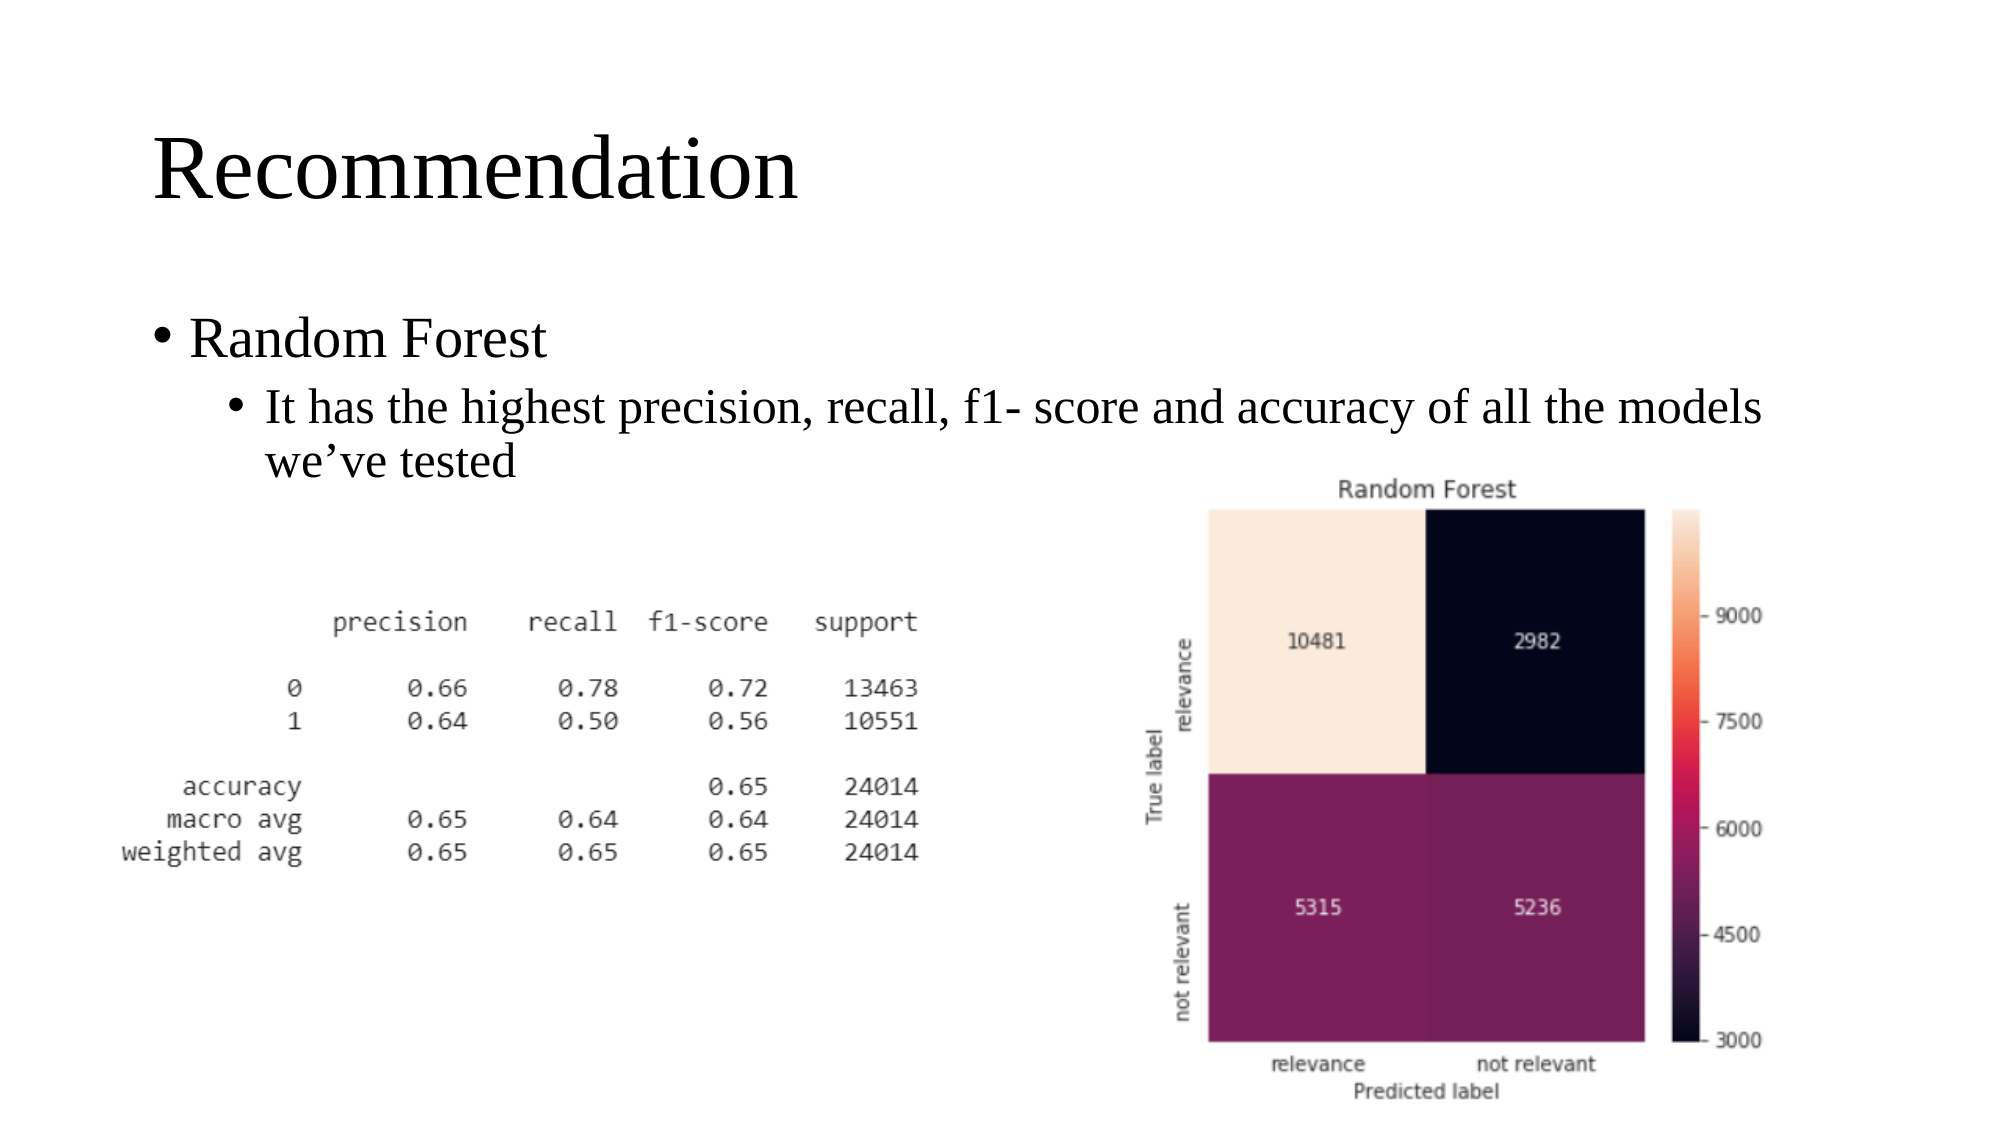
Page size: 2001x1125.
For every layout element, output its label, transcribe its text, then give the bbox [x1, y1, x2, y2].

picture [120, 602, 1000, 889]
title Recommendation [137, 59, 1863, 278]
list Random Forest It has the highest precision, recall, f1- score and accuracy of all the models we’ve tested [137, 299, 1863, 1014]
picture [1122, 468, 1903, 1115]
